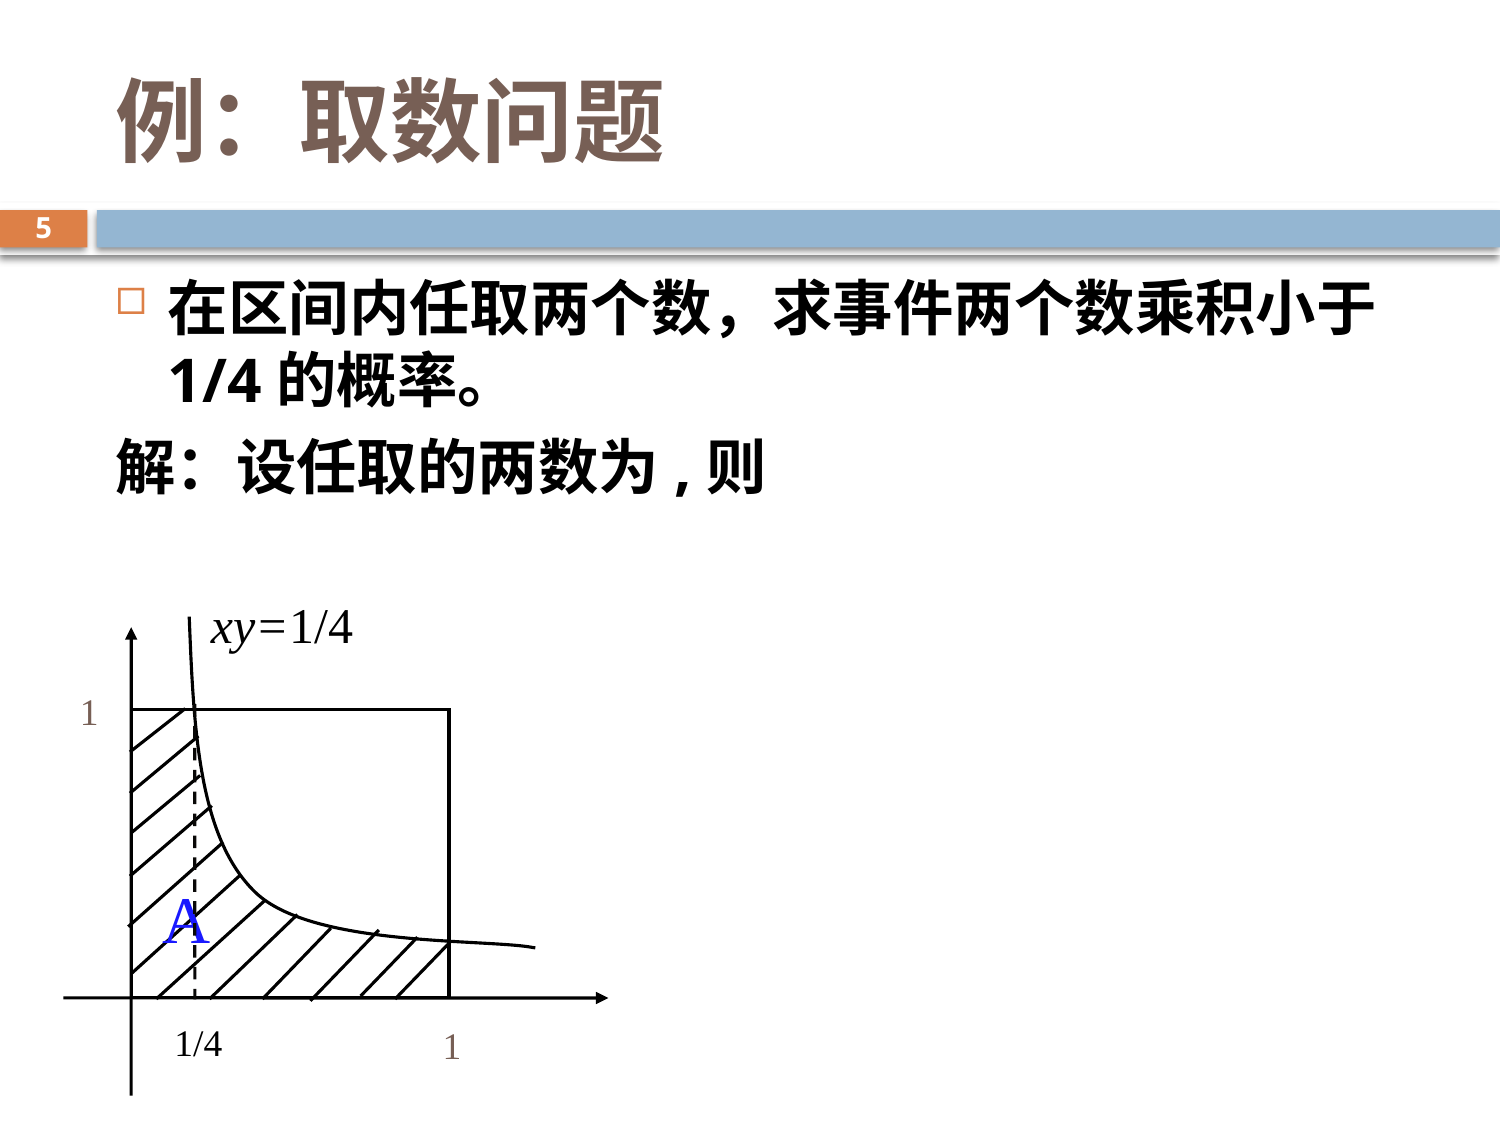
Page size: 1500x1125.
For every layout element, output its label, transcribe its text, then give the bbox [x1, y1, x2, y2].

title 例：取数问题 [100, 37, 1438, 200]
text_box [64, 585, 609, 1095]
slide_number 5 [0, 208, 88, 249]
